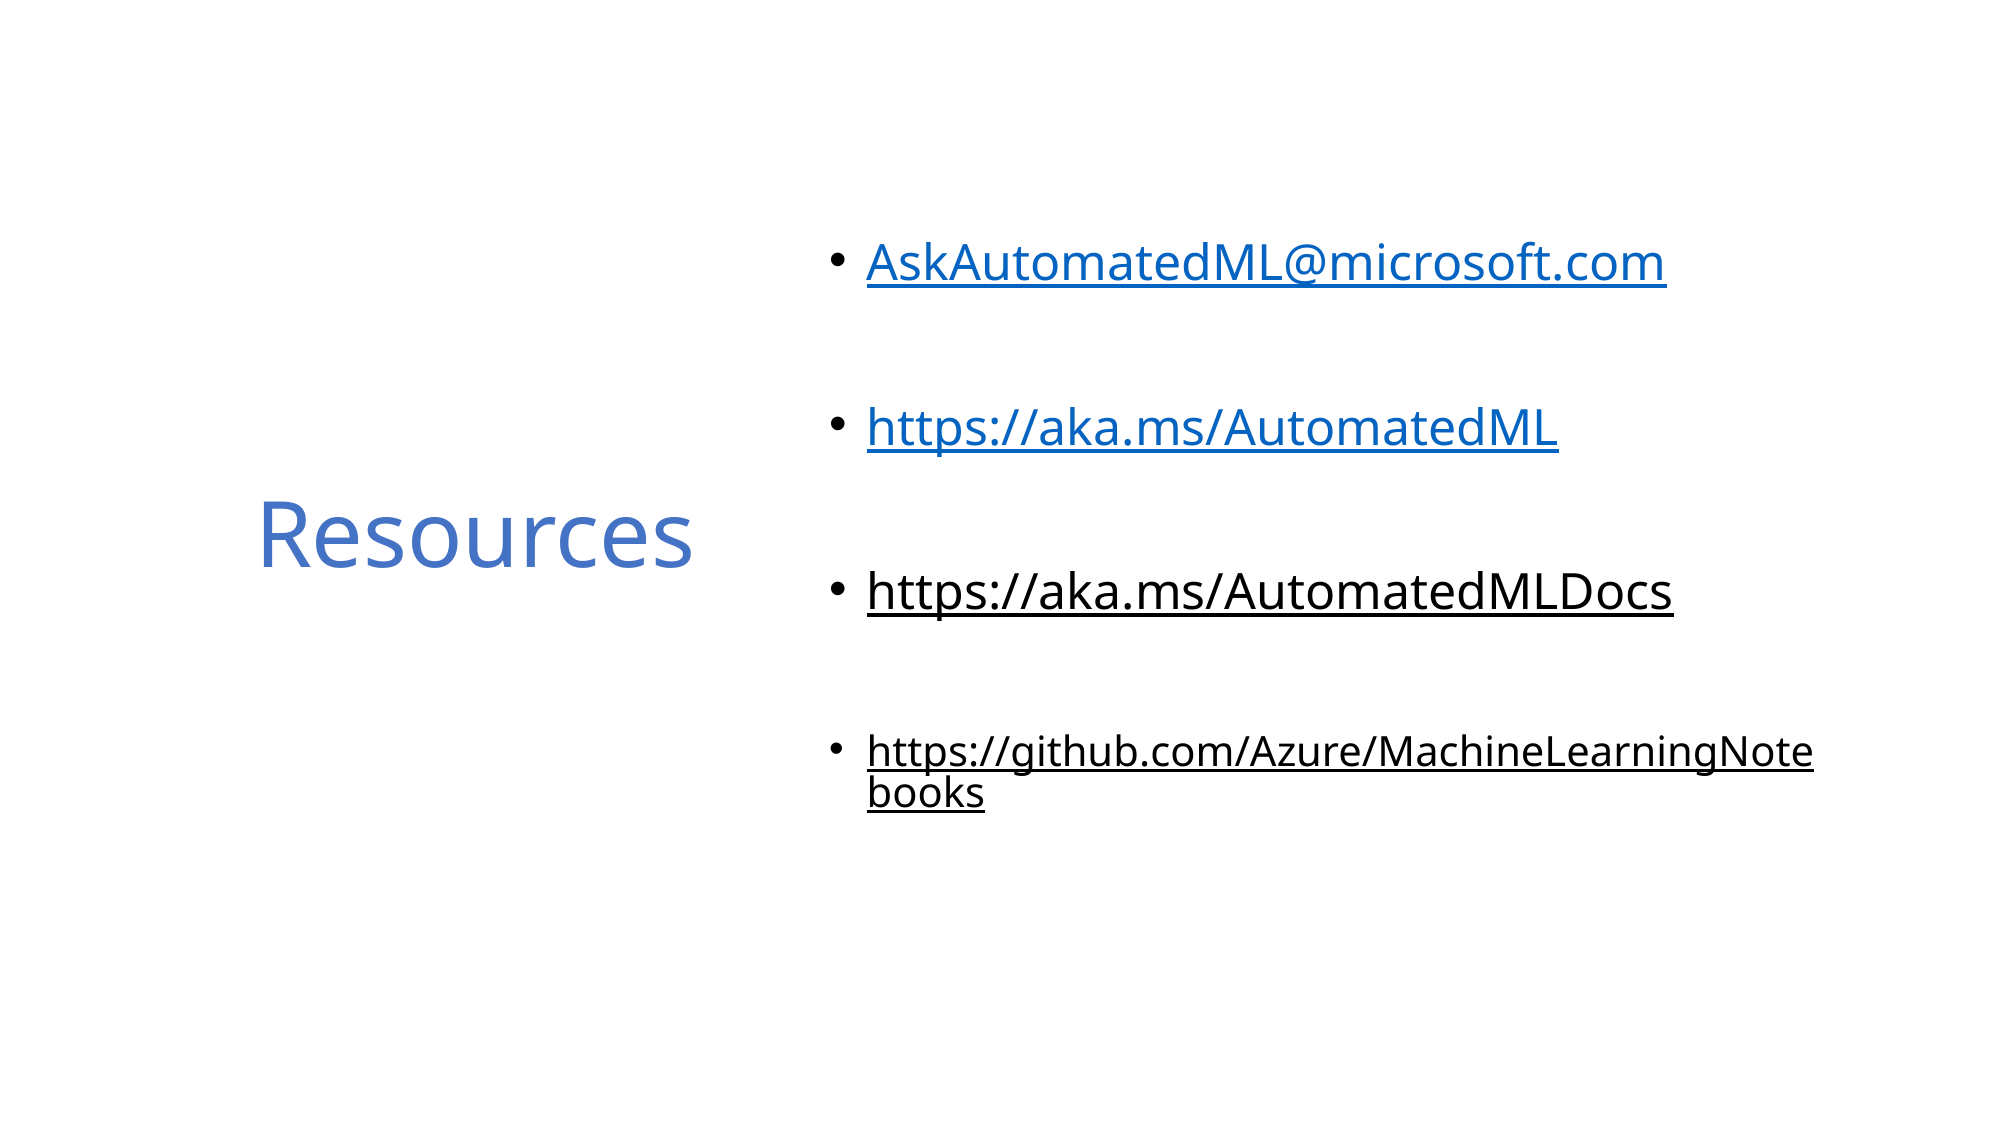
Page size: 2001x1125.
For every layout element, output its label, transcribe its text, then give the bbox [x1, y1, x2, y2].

title Resources [137, 192, 711, 1001]
list AskAutomatedML@microsoft.com https://aka.ms/AutomatedML https://aka.ms/AutomatedMLDocs https://github.com/Azure/MachineLearningNotebooks [795, 158, 1842, 967]
